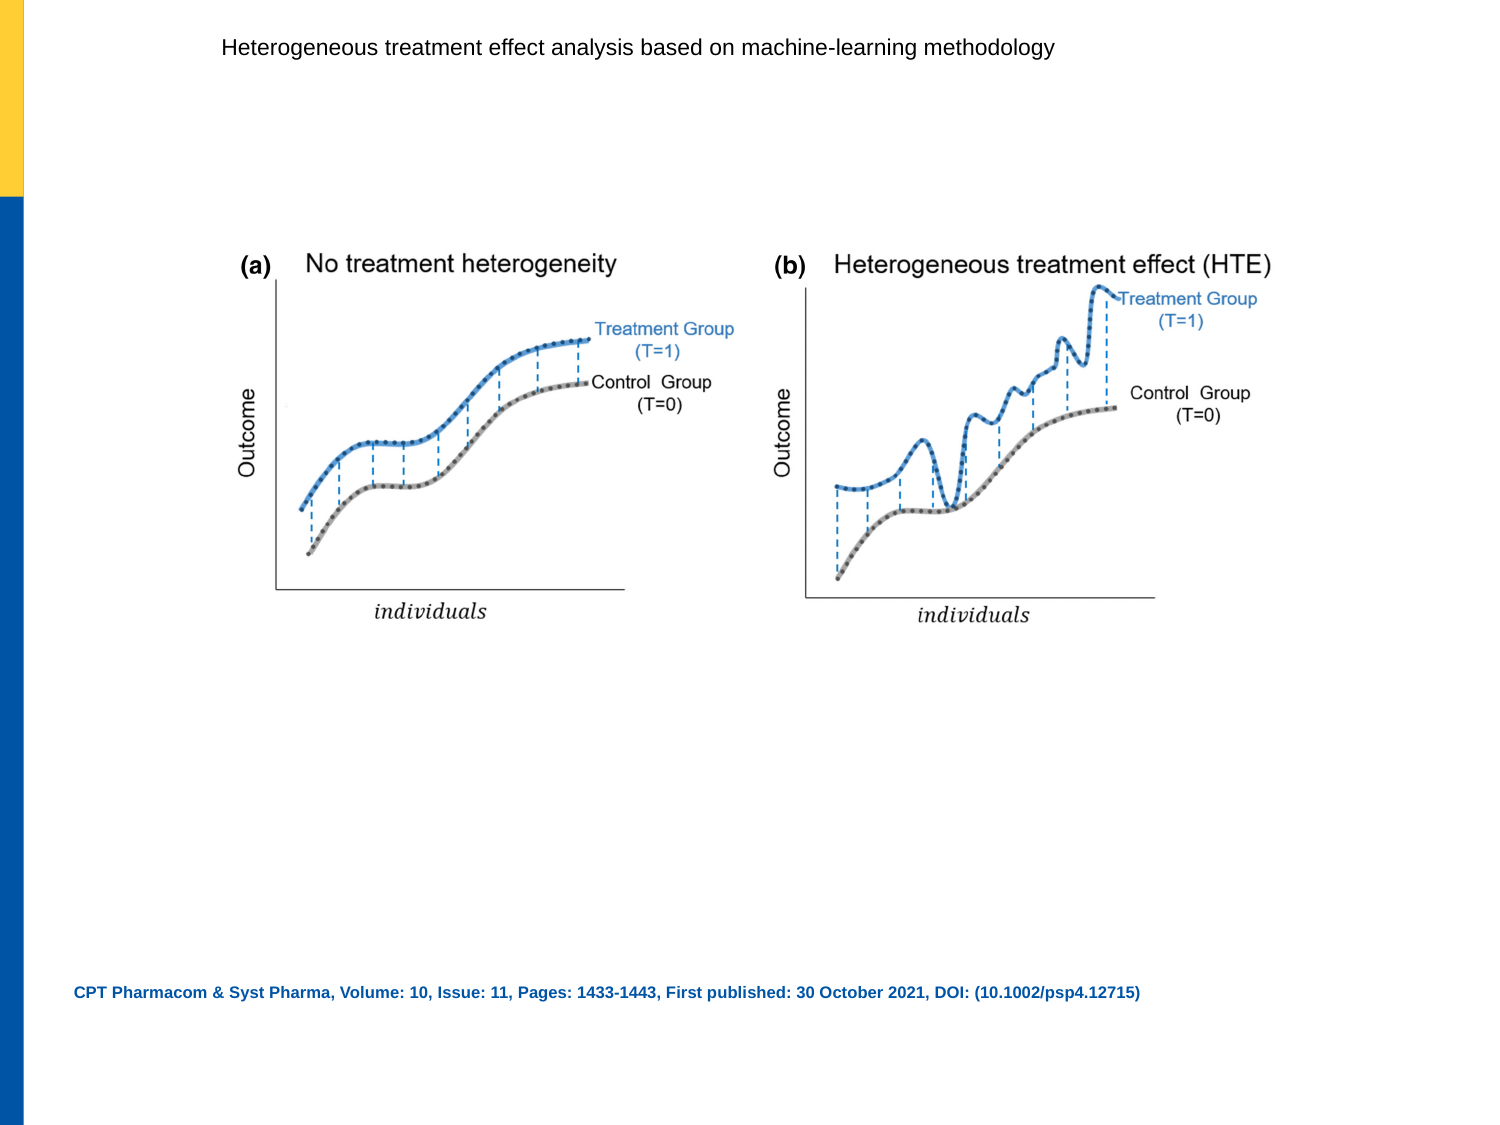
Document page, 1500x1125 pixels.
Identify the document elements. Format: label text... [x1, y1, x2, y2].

text_box CPT Pharmacom & Syst Pharma, Volume: 10, Issue: 11, Pages: 1433-1443, First published: 30 October 2021, DOI: (10.1002/psp4.12715) [58, 974, 1477, 1049]
picture [233, 248, 1276, 627]
text_box Heterogeneous treatment effect analysis based on machine‐learning methodology [206, 24, 1388, 100]
picture [807, 24, 1411, 84]
